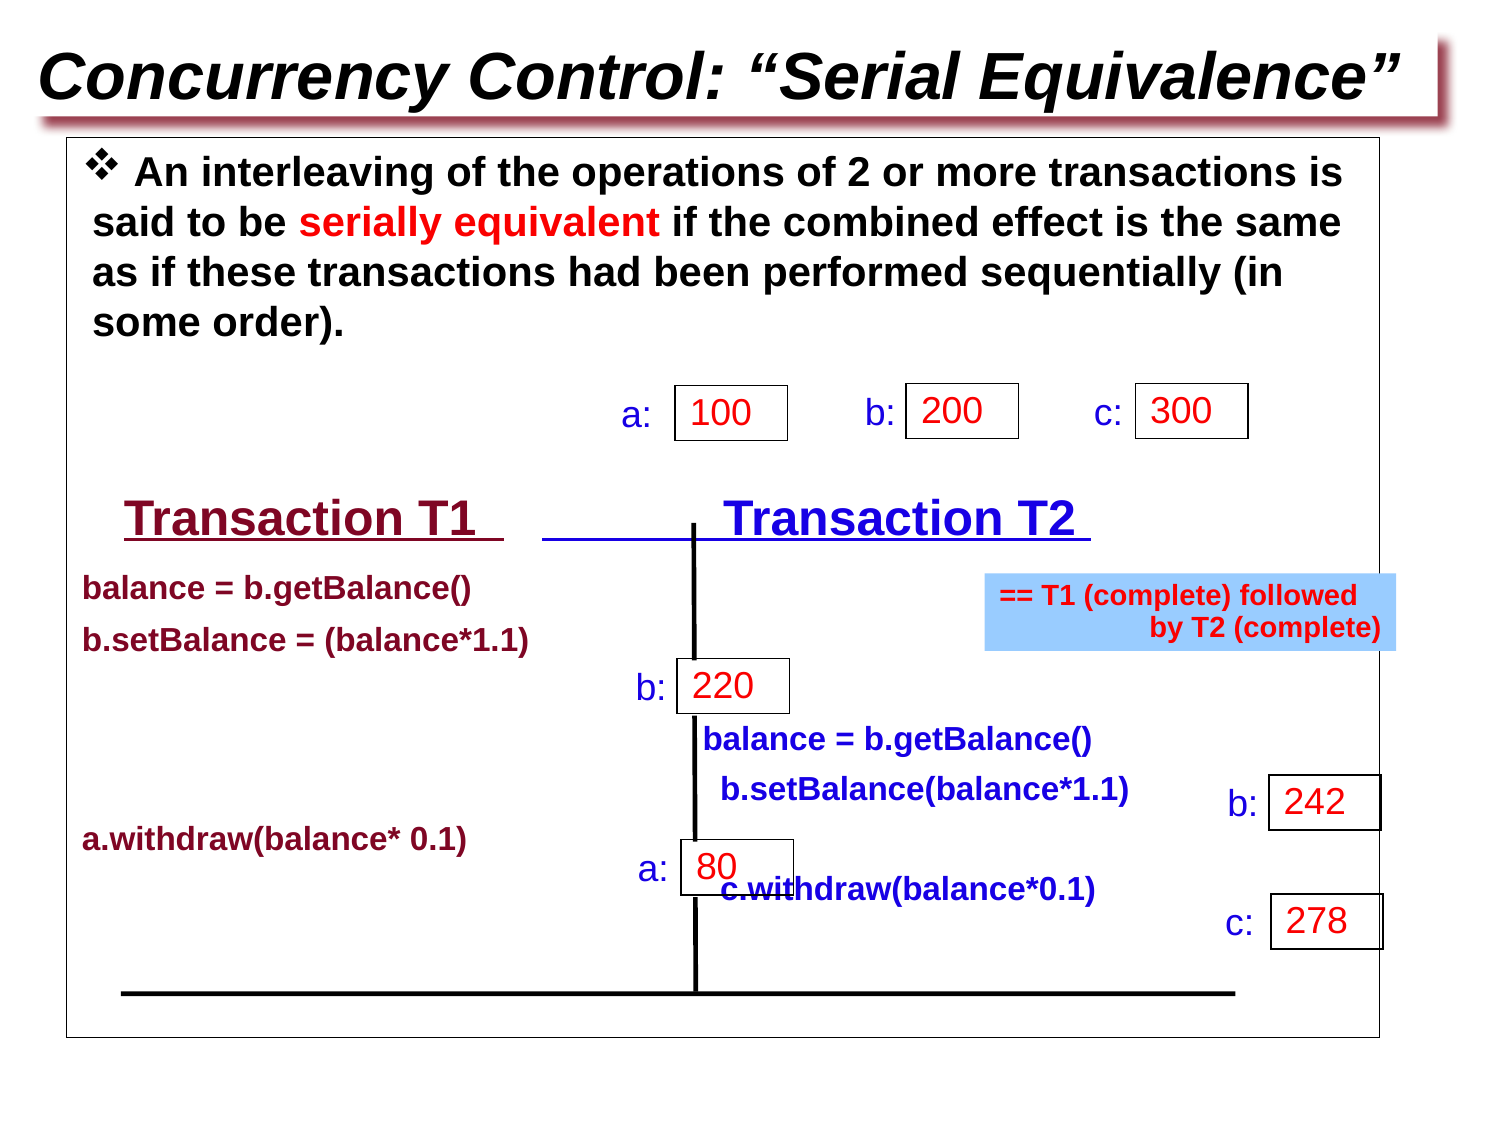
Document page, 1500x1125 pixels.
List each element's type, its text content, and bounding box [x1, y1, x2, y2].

text_box b: [1212, 777, 1296, 833]
text_box 278 [1270, 893, 1384, 949]
text_box 220 [677, 658, 790, 714]
text_box 300 [1135, 383, 1248, 439]
title Concurrency Control: “Serial Equivalence” [30, 29, 1439, 117]
text_box a: [622, 841, 707, 897]
text_box c: [1079, 385, 1163, 441]
text_box An interleaving of the operations of 2 or more transactions is said to be serially equivalent if the combined effect is the same as if these transactions had been performed sequentially (in some order). Transaction T1 Transaction T2 balance = b.getBalance() b.setBalance = (balance*1.1) balance = b.getBalance() b.setBalance(balance*1.1) a.withdraw(balance* 0.1) c.withdraw(balance*0.1) [66, 138, 1380, 1038]
text_box 100 [675, 385, 788, 441]
text_box a: [606, 387, 690, 443]
text_box b: [620, 660, 705, 716]
text_box 80 [681, 839, 794, 895]
text_box b: [849, 385, 934, 441]
text_box 200 [906, 383, 1019, 439]
text_box == T1 (complete) followed by T2 (complete) [984, 573, 1397, 651]
text_box c: [1210, 895, 1294, 951]
text_box 242 [1268, 774, 1382, 831]
